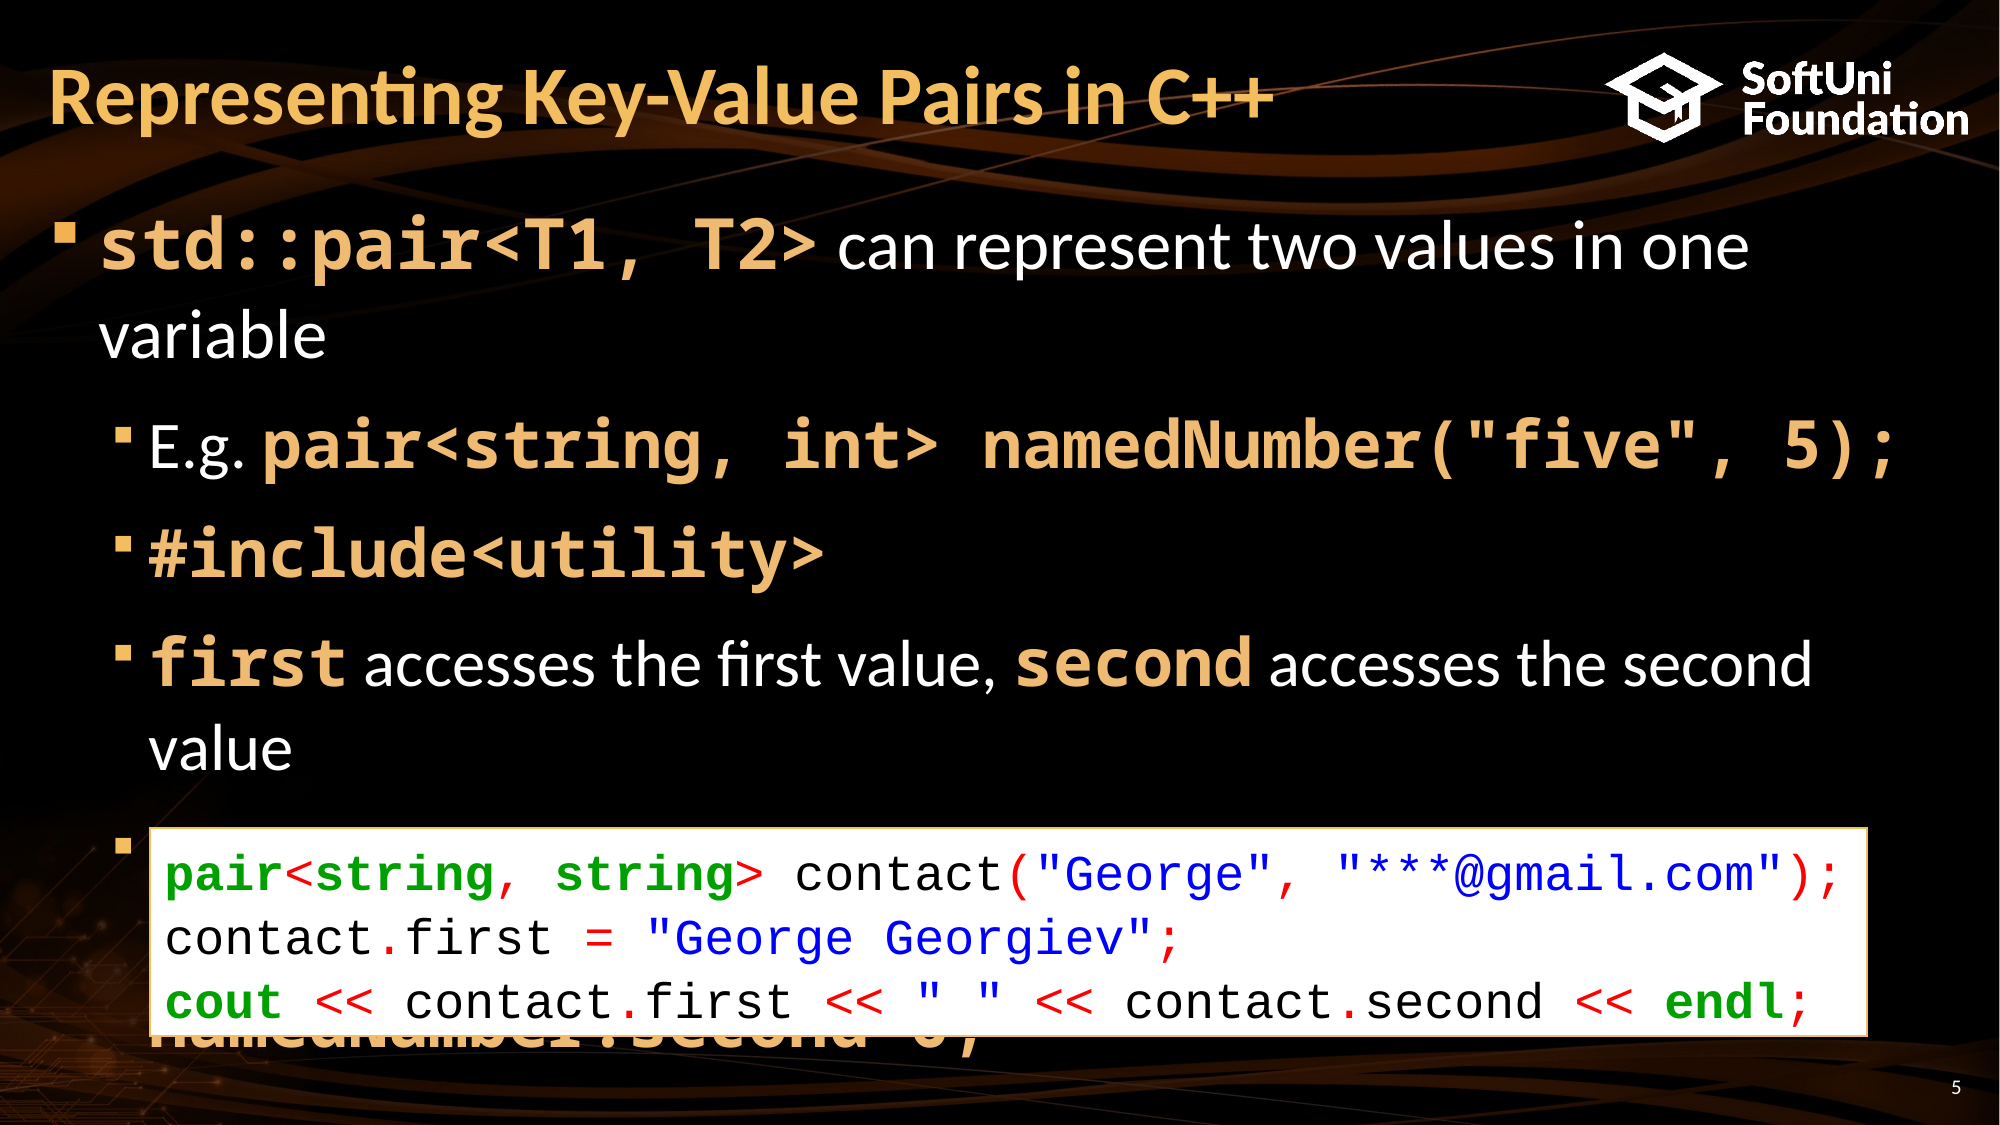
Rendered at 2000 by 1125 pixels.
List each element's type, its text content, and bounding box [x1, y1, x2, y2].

picture [0, 0, 2000, 1125]
text_box pair<string, string> contact("George", "***@gmail.com"); contact.first = "George Georgiev"; cout << contact.first << " " << contact.second << endl; [149, 827, 1868, 1037]
list std::pair<T1, T2> can represent two values in one variable E.g. pair<string, int> namedNumber("five", 5); #include<utility> first accesses the first value, second accesses the second value first and second can be read and written directly, e.g.: namedNumber.first="six"; namedNumber.second=6; [31, 188, 1968, 1103]
title Representing Key-Value Pairs in C++ [30, 6, 1602, 189]
